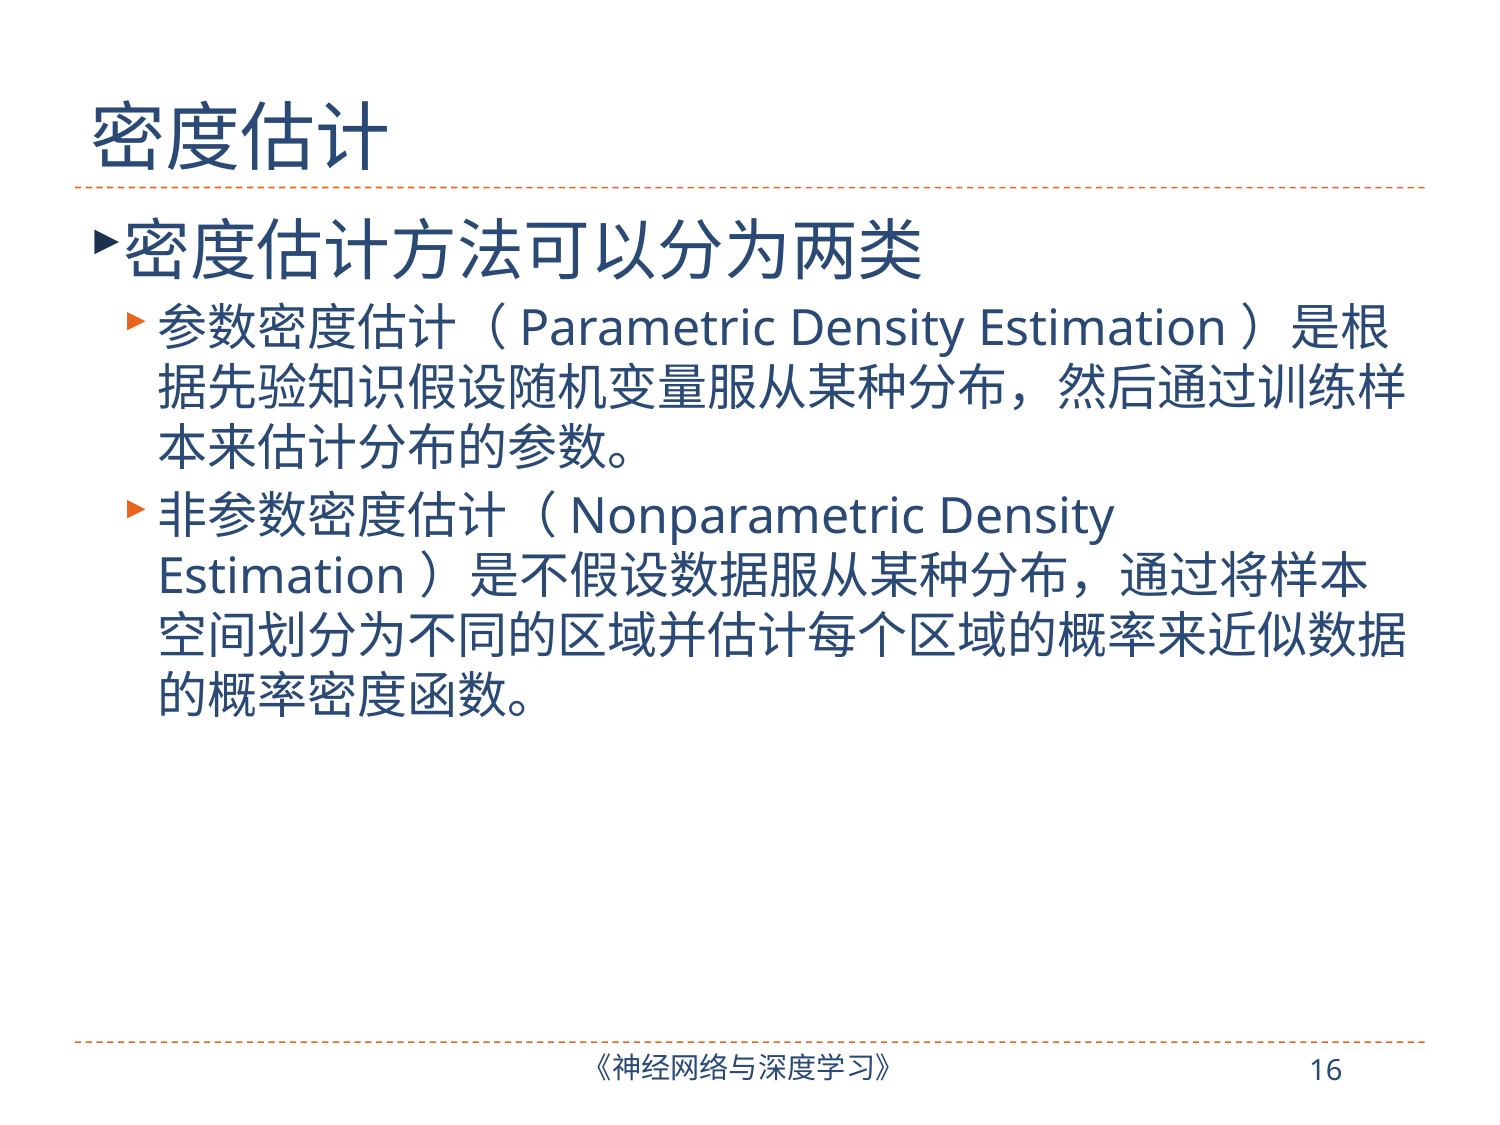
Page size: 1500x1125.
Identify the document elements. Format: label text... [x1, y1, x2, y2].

list 密度估计方法可以分为两类 参数密度估计（Parametric Density Estimation）是根据先验知识假设随机变量服从某种分布，然后通过训练样本来估计分布的参数。 非参数密度估计（Nonparametric Density Estimation）是不假设数据服从某种分布，通过将样本空间划分为不同的区域并估计每个区域的概率来近似数据的概率密度函数。 [75, 200, 1425, 1010]
title 密度估计 [75, 24, 1425, 188]
